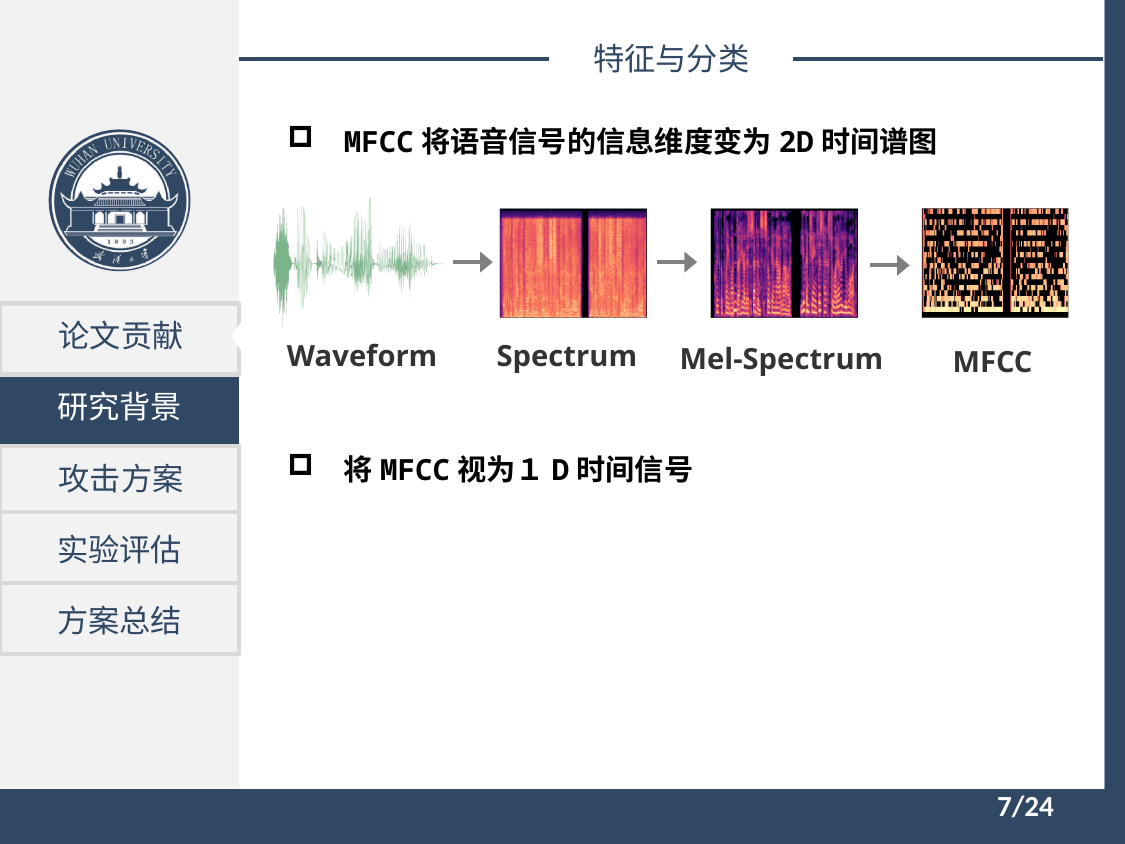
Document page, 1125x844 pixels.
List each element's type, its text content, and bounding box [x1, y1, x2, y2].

text_box [0, 656, 241, 790]
text_box [0, 301, 225, 377]
slide_number 7/24 [806, 782, 1069, 827]
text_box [238, 31, 1104, 86]
text_box [0, 581, 241, 593]
text_box 研究背景 [0, 380, 244, 433]
picture [0, 0, 1125, 844]
text_box [0, 575, 241, 581]
text_box [0, 433, 241, 444]
text_box [0, 0, 241, 301]
text_box [0, 647, 241, 656]
text_box 将MFCC视为１D时间信号 [273, 425, 965, 494]
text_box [230, 191, 1087, 387]
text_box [48, 129, 191, 272]
text_box 方案总结 [0, 593, 244, 647]
text_box [0, 444, 241, 514]
text_box [0, 514, 241, 522]
text_box MFCC将语音信号的信息维度变为2D时间谱图 [273, 98, 965, 166]
text_box 实验评估 [0, 522, 244, 575]
